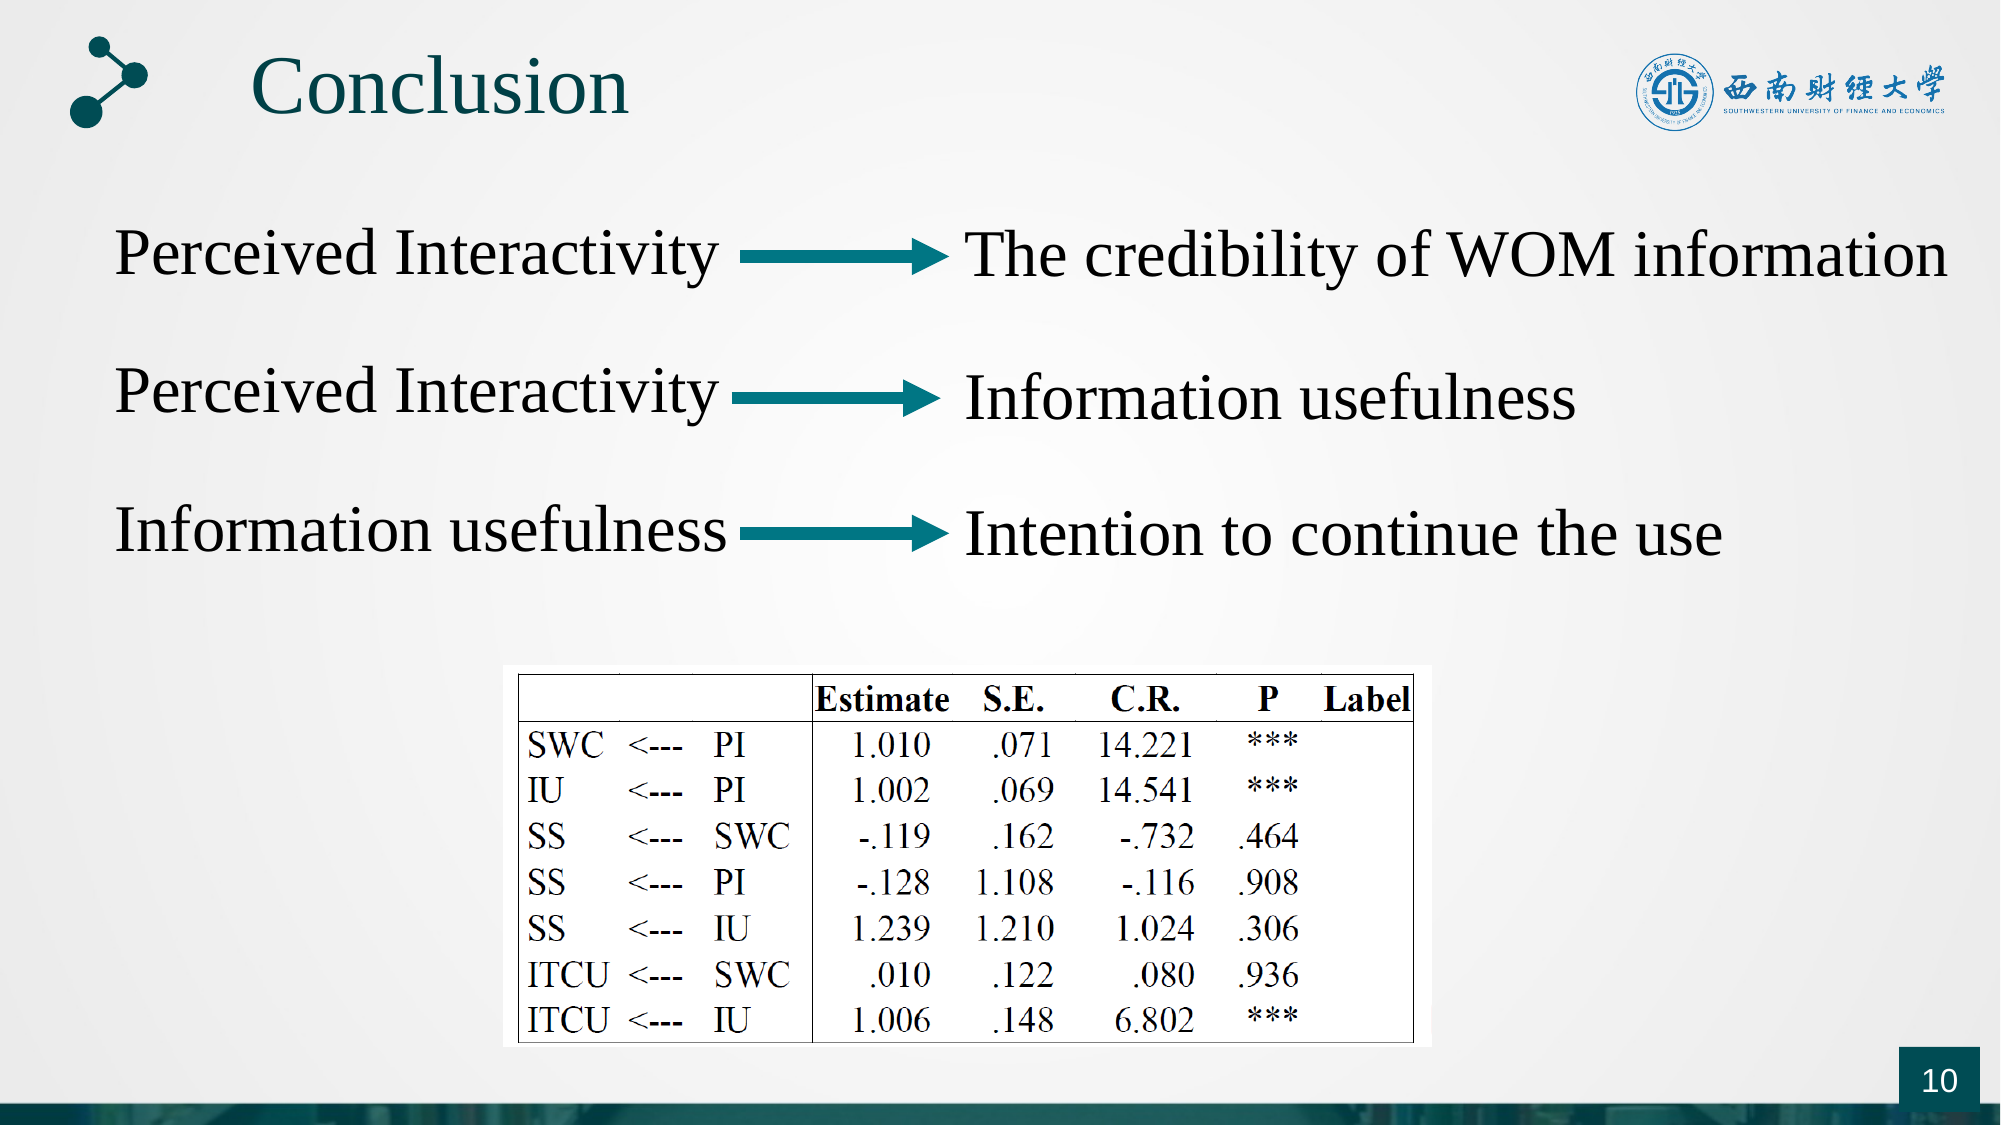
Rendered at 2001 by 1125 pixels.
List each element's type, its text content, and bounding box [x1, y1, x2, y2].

text_box Conclusion [0, 13, 1206, 148]
picture [0, 0, 2001, 1125]
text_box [99, 200, 2000, 578]
